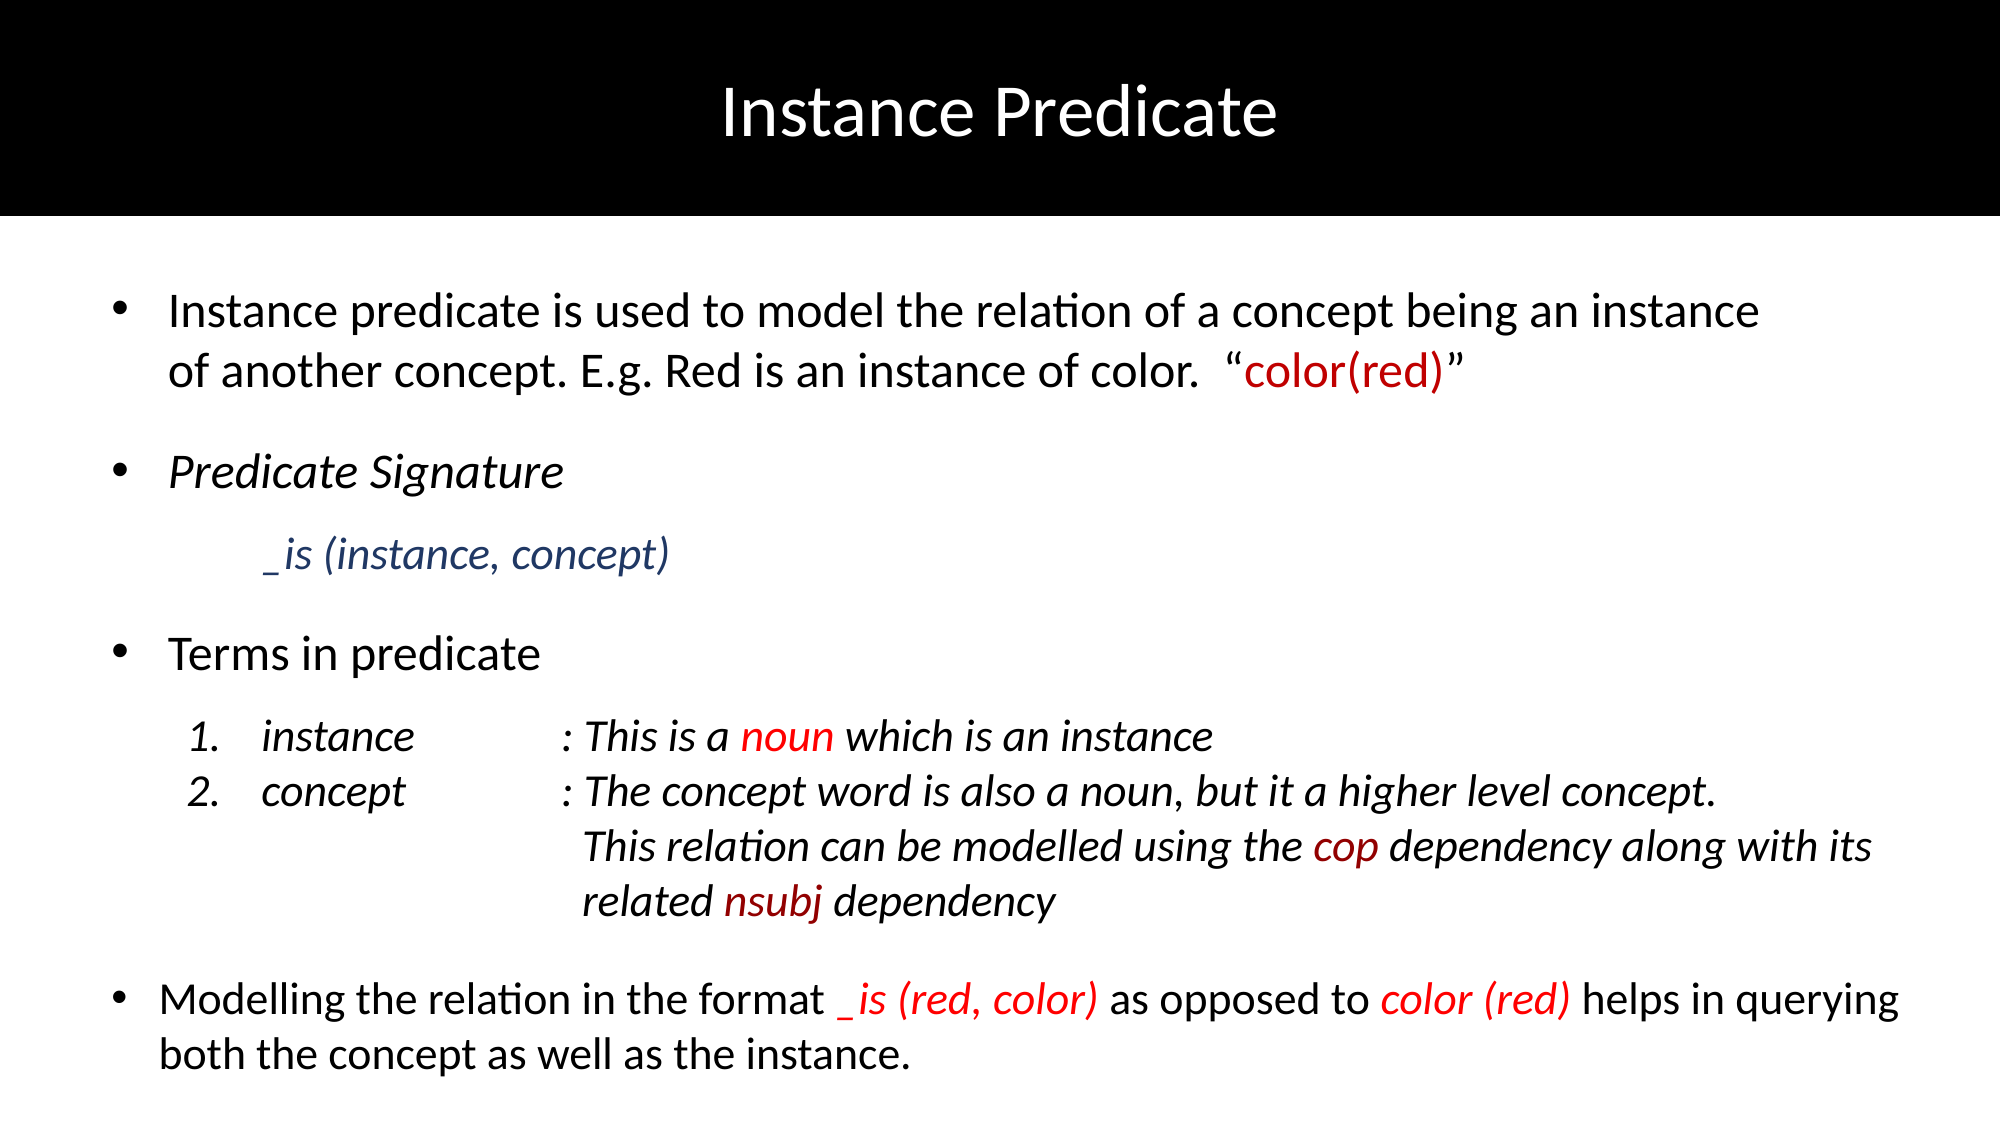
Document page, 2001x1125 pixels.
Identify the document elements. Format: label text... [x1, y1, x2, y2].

text_box Terms in predicate instance : This is a noun which is an instance concept : The concept word is also a noun, but it a higher level concept. This relation can be modelled using the cop dependency along with its related nsubj dependency [96, 613, 1966, 933]
text_box [0, 0, 2000, 216]
text_box Modelling the relation in the format _is (red, color) as opposed to color (red) helps in querying both the concept as well as the instance. [96, 961, 1941, 1087]
text_box Predicate Signature _is (instance, concept) [96, 431, 1553, 587]
text_box Instance predicate is used to model the relation of a concept being an instance of another concept. E.g. Red is an instance of color. “color(red)” [96, 269, 1783, 405]
text_box Instance Predicate [654, 54, 1345, 160]
